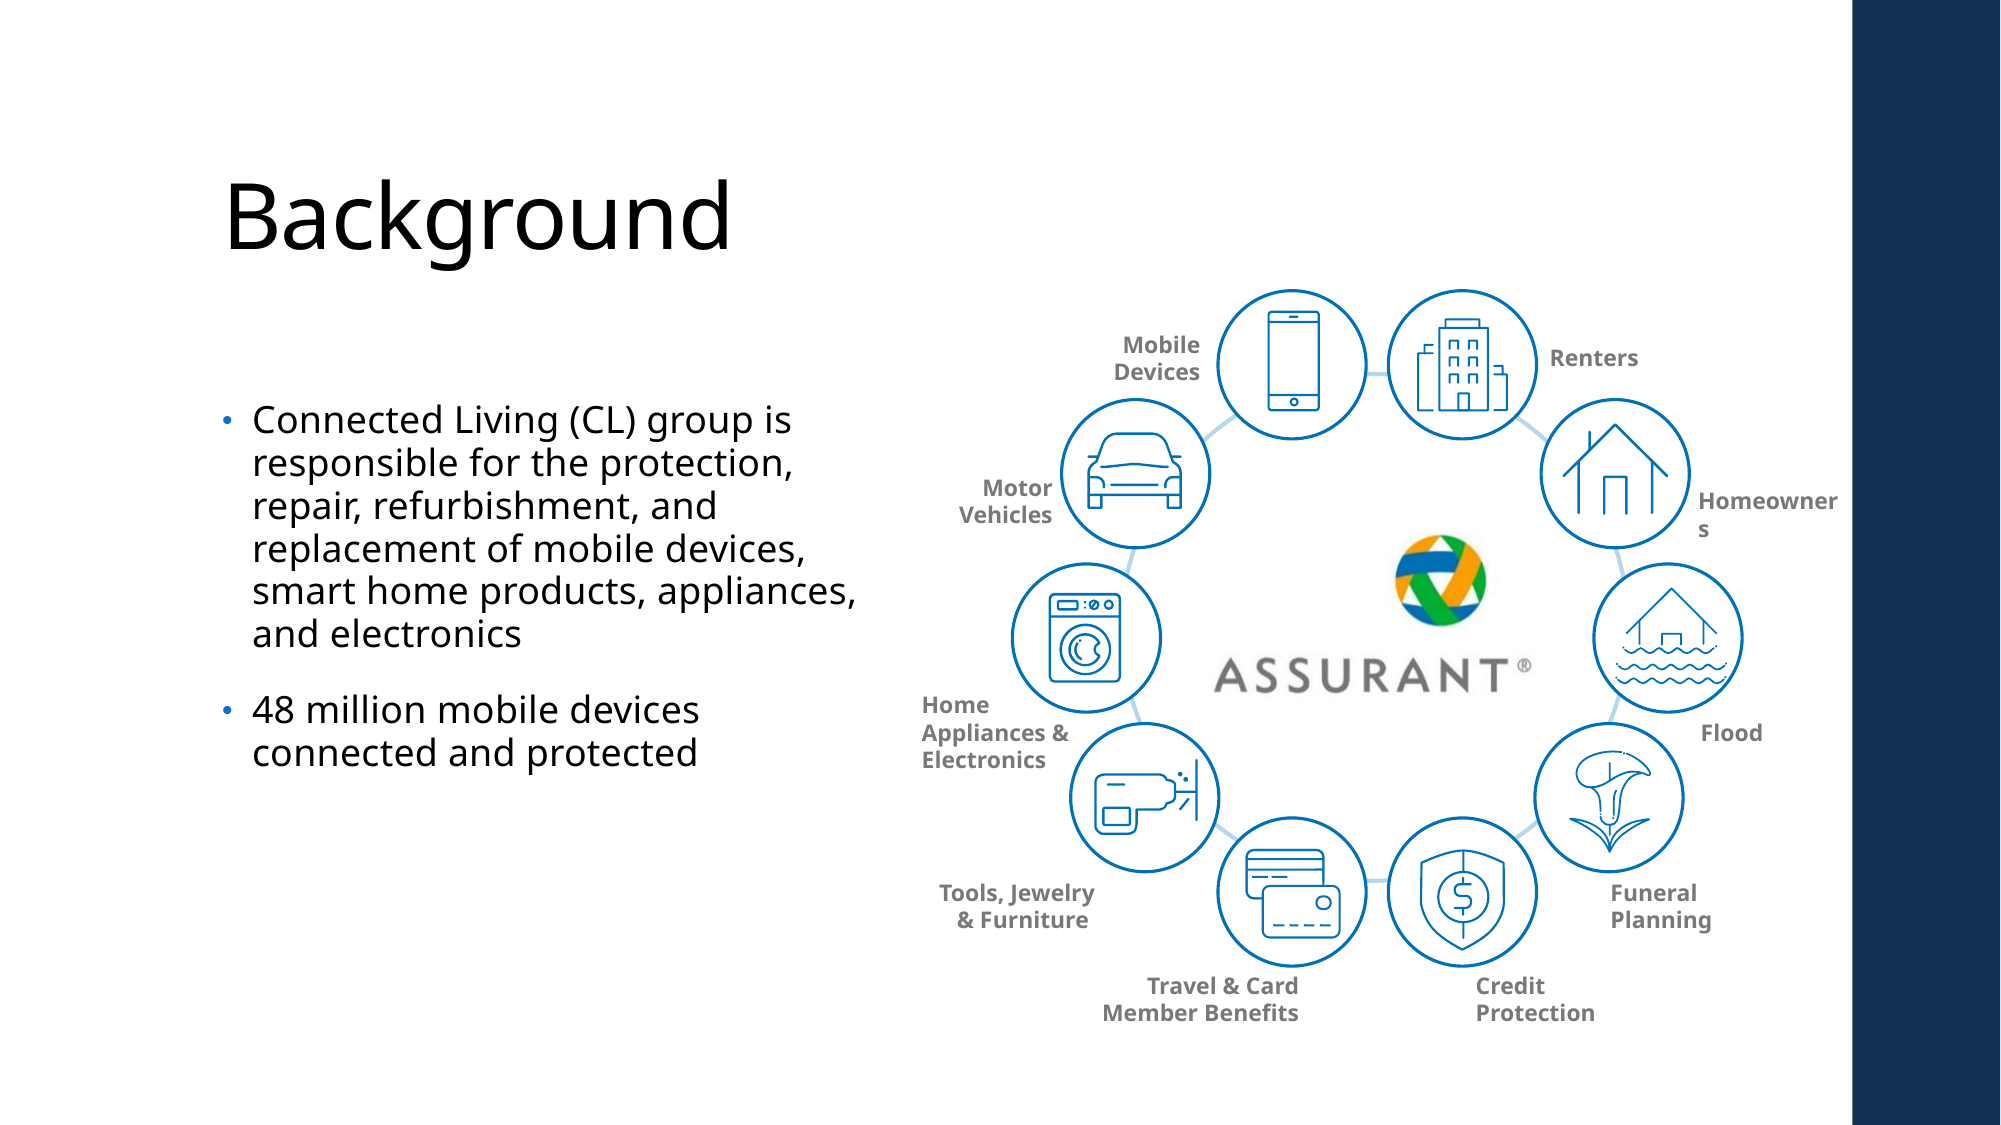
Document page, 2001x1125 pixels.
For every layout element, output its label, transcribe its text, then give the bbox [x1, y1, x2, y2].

list Connected Living (CL) group is responsible for the protection, repair, refurbishment, and replacement of mobile devices, smart home products, appliances, and electronics 48 million mobile devices connected and protected [206, 392, 878, 1091]
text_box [886, 290, 1862, 1035]
title Background [206, 60, 1797, 278]
